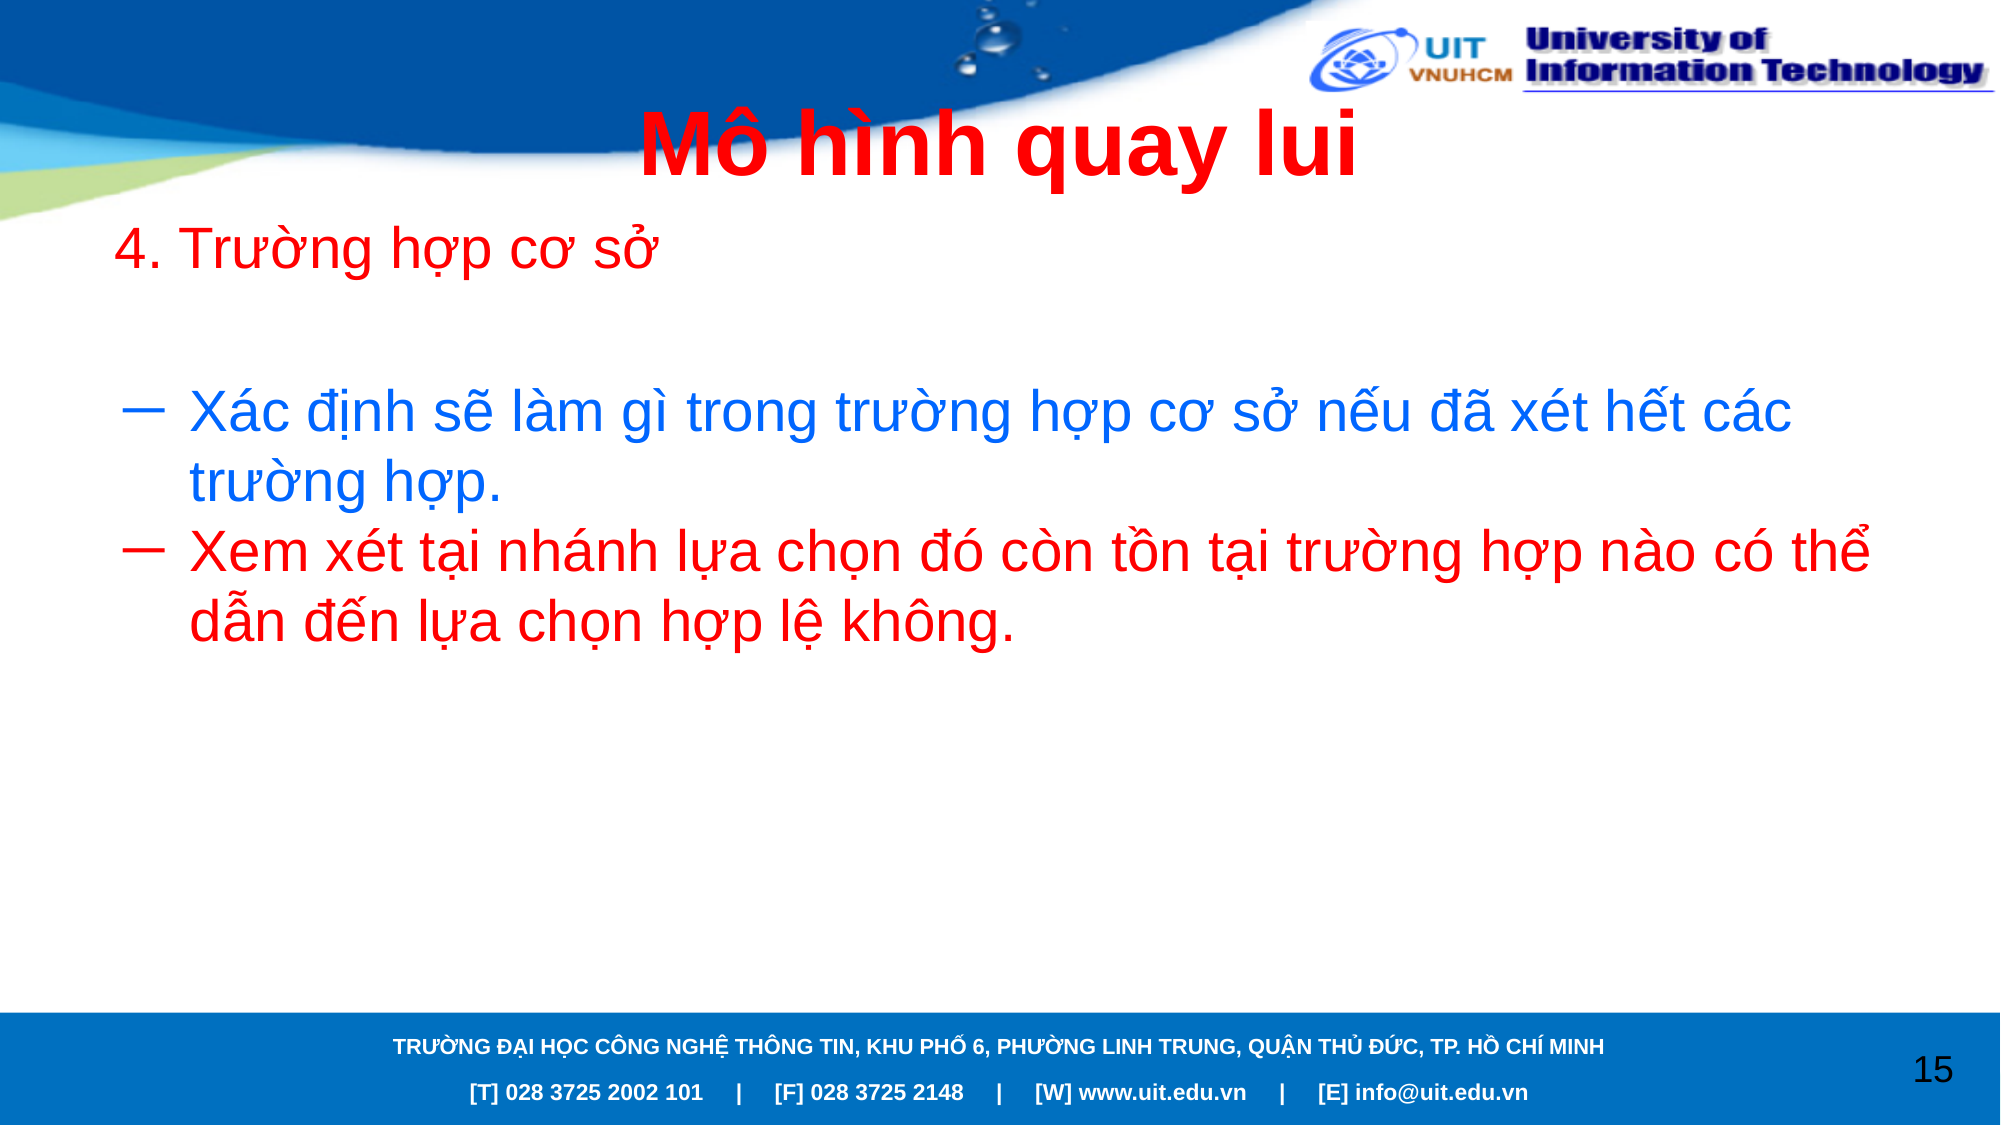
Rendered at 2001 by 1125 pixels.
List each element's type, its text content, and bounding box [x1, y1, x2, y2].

picture [0, 0, 2001, 1125]
title Mô hình quay lui [99, 45, 1900, 202]
list 4. Trường hợp cơ sở Xác định sẽ làm gì trong trường hợp cơ sở nếu đã xét hết các trường hợp. Xem xét tại nhánh lựa chọn đó còn tồn tại trường hợp nào có thể dẫn đến lựa chọn hợp lệ không. [99, 202, 1900, 1005]
